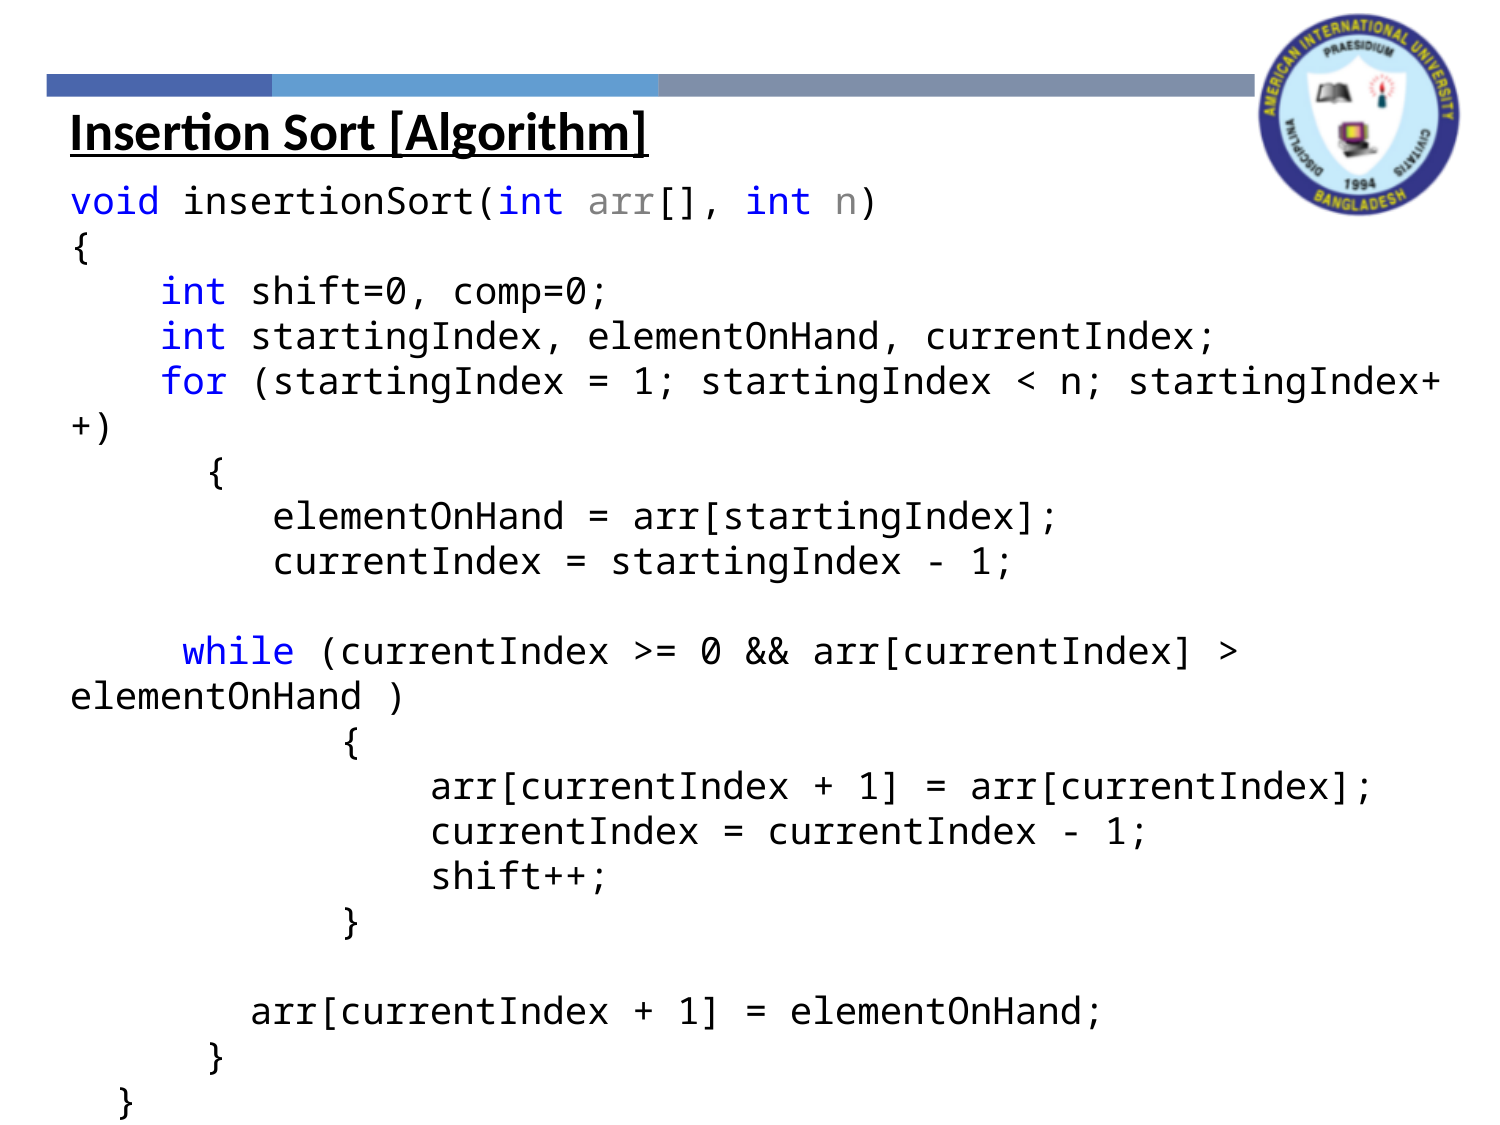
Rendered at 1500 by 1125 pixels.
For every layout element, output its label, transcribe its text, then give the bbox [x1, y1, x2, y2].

text_box Insertion Sort [Algorithm] [55, 88, 1129, 169]
picture [1254, 9, 1465, 169]
text_box void insertionSort(int arr[], int n) { int shift=0, comp=0; int startingIndex, elementOnHand, currentIndex; for (startingIndex = 1; startingIndex < n; startingIndex++) { elementOnHand = arr[startingIndex]; currentIndex = startingIndex - 1; while (currentIndex >= 0 && arr[currentIndex] > elementOnHand ) { arr[currentIndex + 1] = arr[currentIndex]; currentIndex = currentIndex - 1; shift++; } arr[currentIndex + 1] = elementOnHand; } } [55, 169, 1500, 1125]
